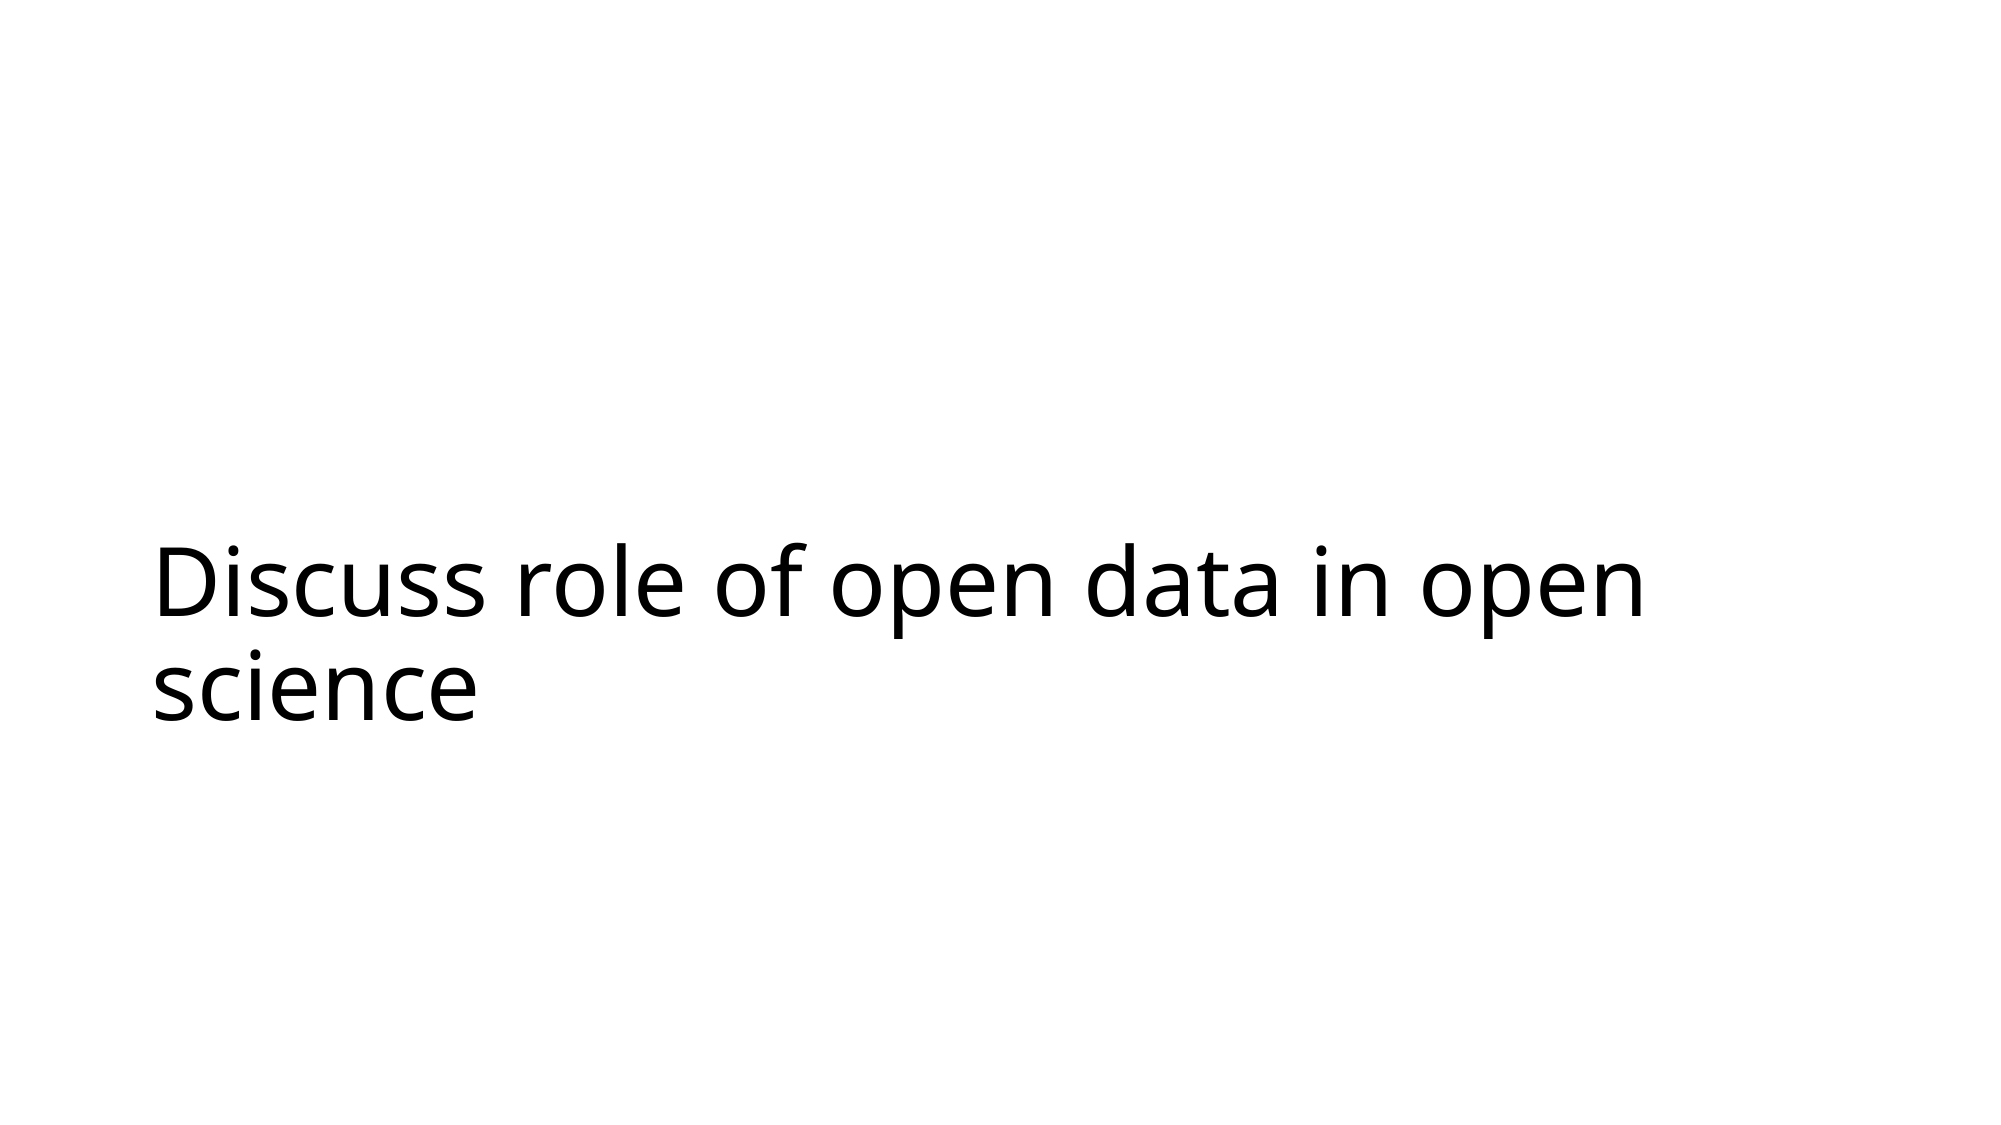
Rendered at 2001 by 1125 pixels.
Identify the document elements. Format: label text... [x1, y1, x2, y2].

title Discuss role of open data in open science [136, 280, 1930, 749]
